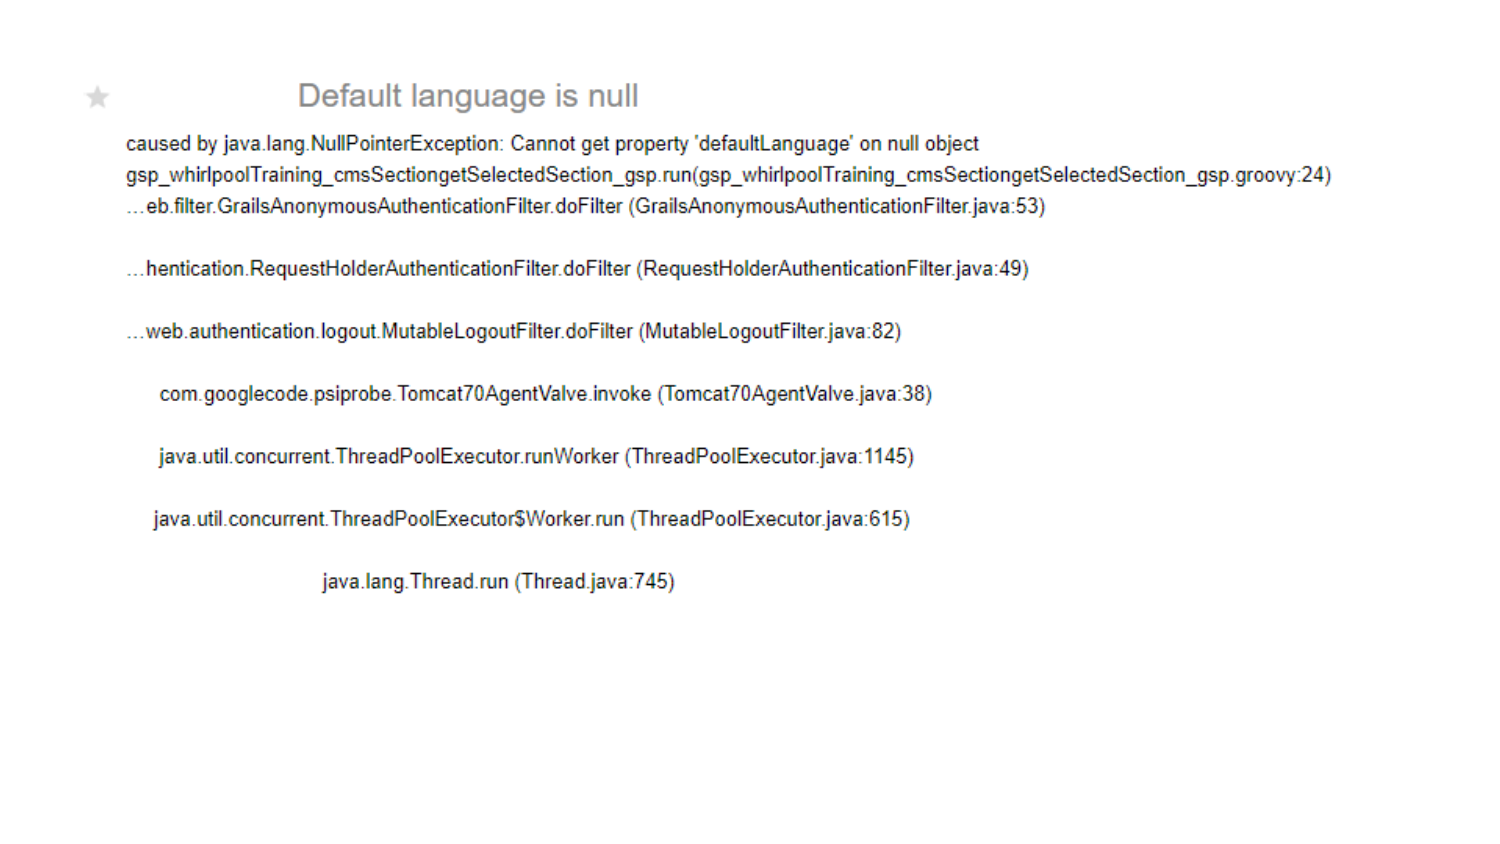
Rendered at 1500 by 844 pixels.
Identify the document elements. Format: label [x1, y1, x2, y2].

picture [65, 71, 1435, 646]
